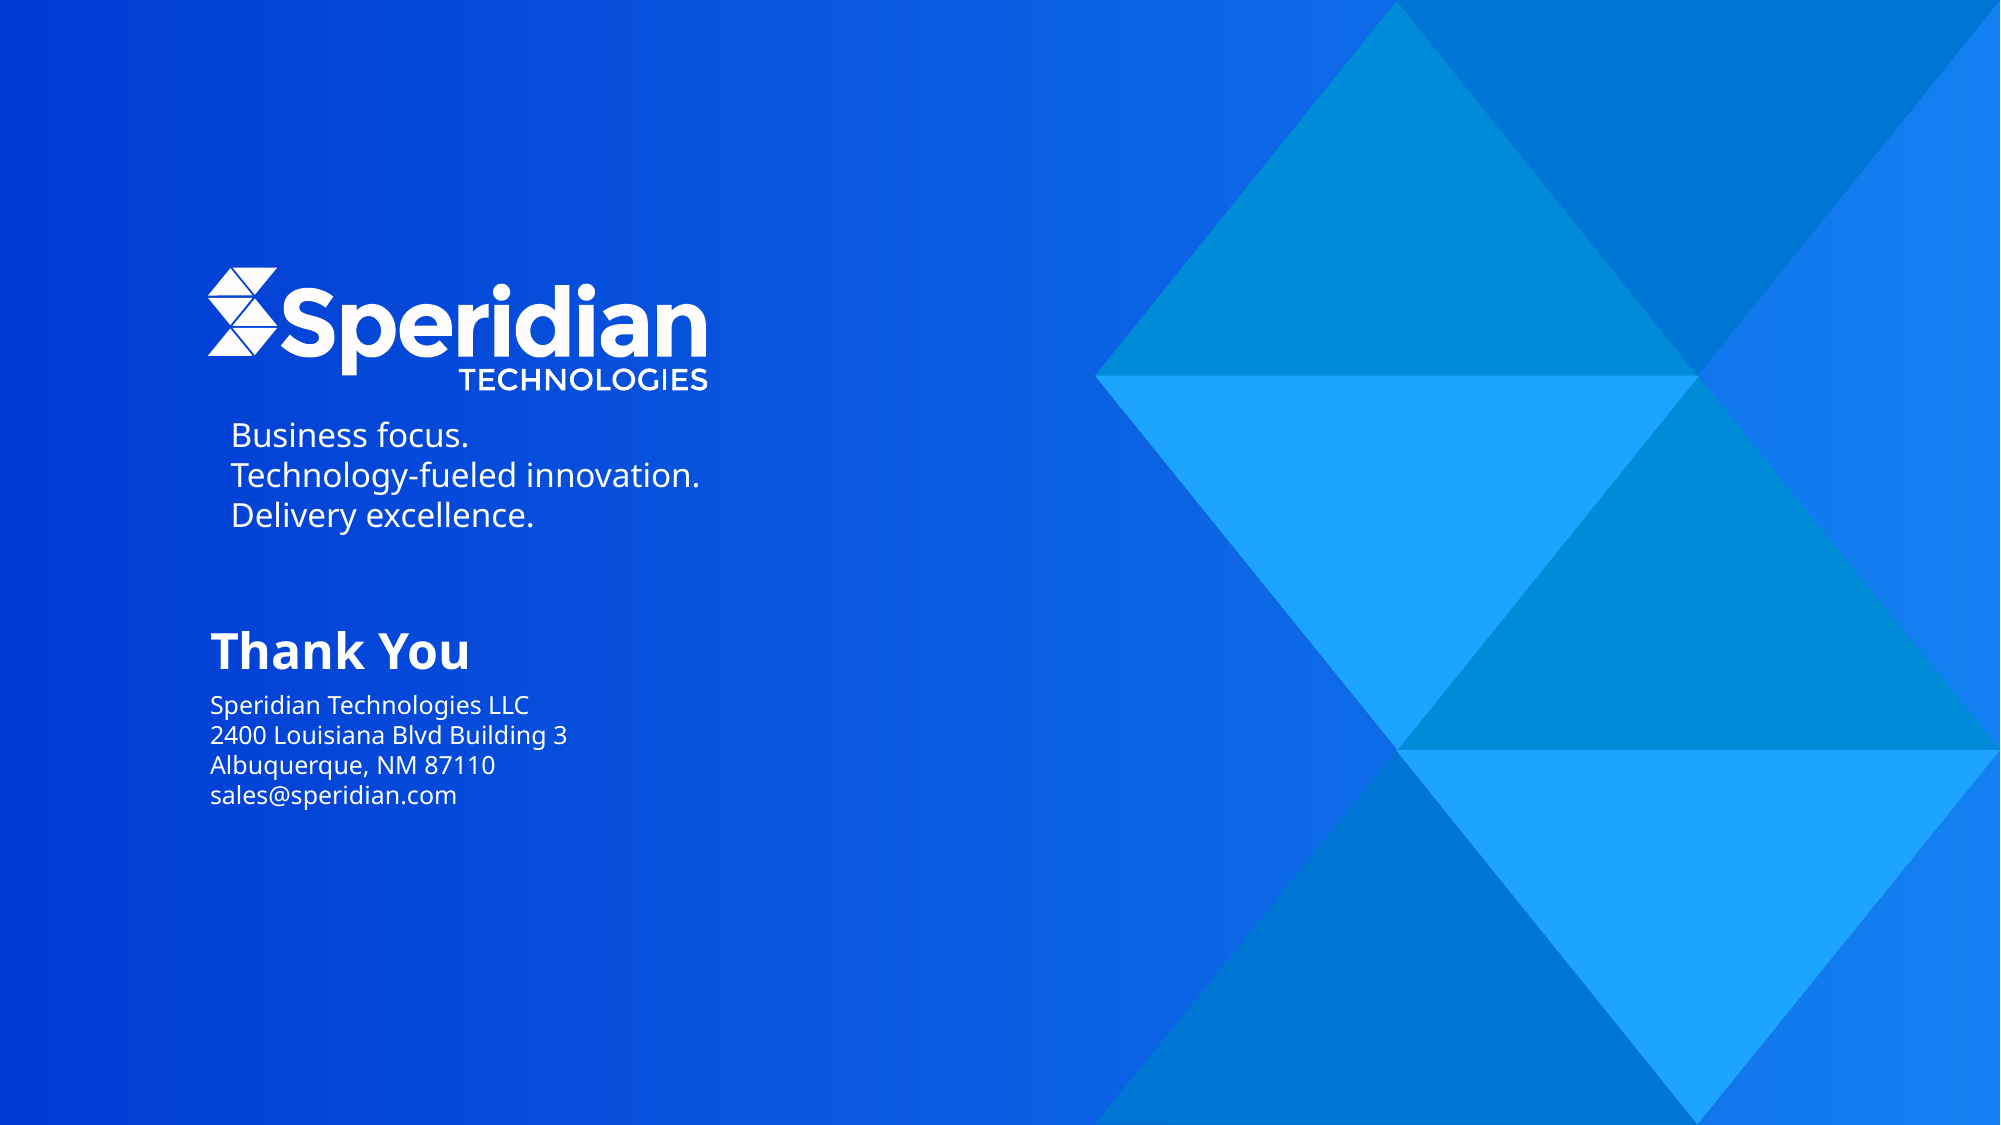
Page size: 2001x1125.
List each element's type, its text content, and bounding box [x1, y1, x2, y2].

text_box Business focus. Technology-fueled innovation. Delivery excellence. [215, 406, 717, 542]
title Thank You [195, 589, 1781, 682]
subtitle Speridian Technologies LLC 2400 Louisiana Blvd Building 3 Albuquerque, NM 87110 sales@speridian.com [195, 682, 1781, 898]
